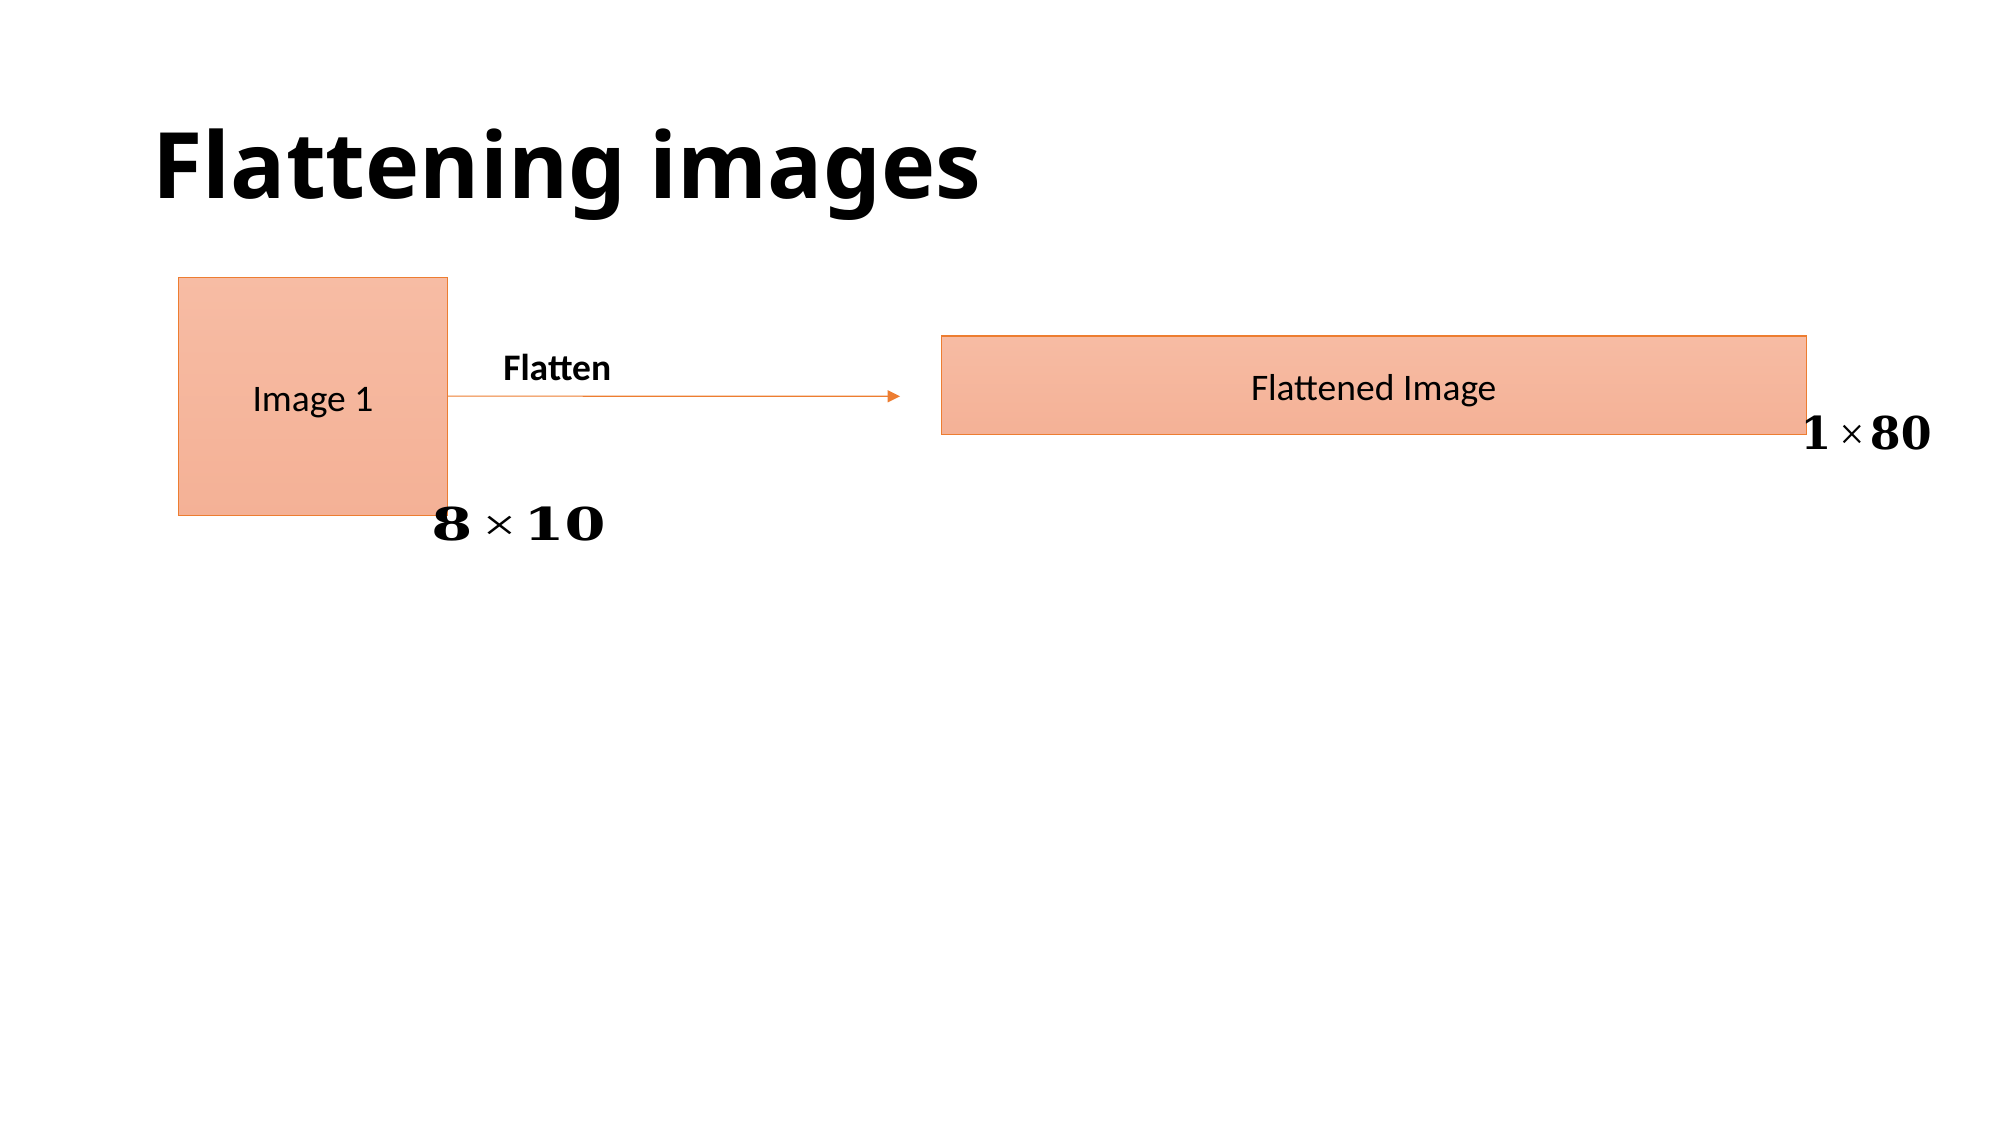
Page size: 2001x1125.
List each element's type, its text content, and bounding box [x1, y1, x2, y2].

text_box Image 1 [178, 277, 448, 516]
text_box Flatten [488, 335, 642, 396]
text_box Flattened Image [941, 335, 1807, 435]
title Flattening images [137, 59, 1863, 278]
